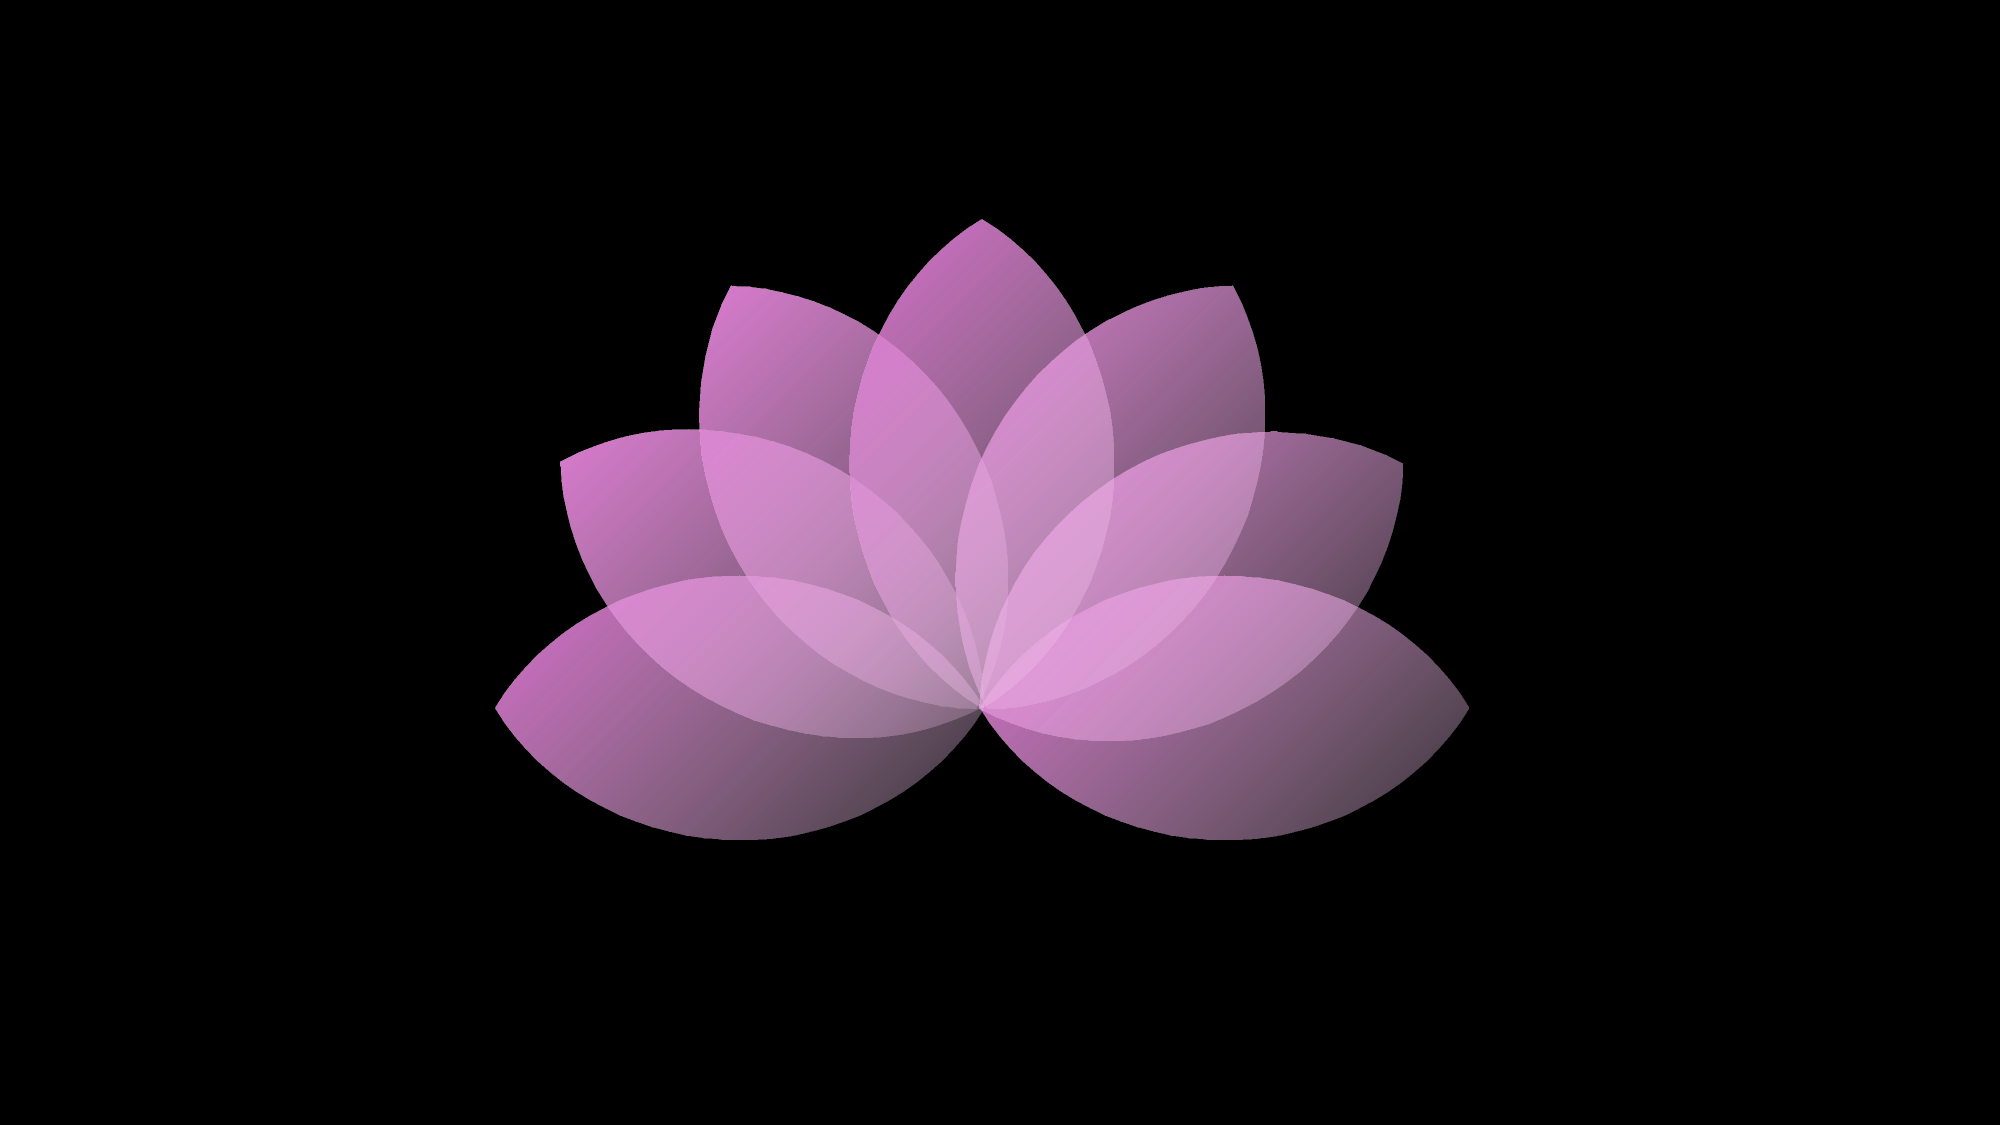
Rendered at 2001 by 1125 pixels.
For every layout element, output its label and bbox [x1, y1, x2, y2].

text_box [558, 427, 980, 740]
text_box [985, 283, 1266, 710]
text_box [980, 429, 1405, 742]
text_box [847, 217, 1115, 710]
text_box [493, 606, 983, 842]
text_box [982, 606, 1471, 842]
text_box [697, 283, 978, 710]
